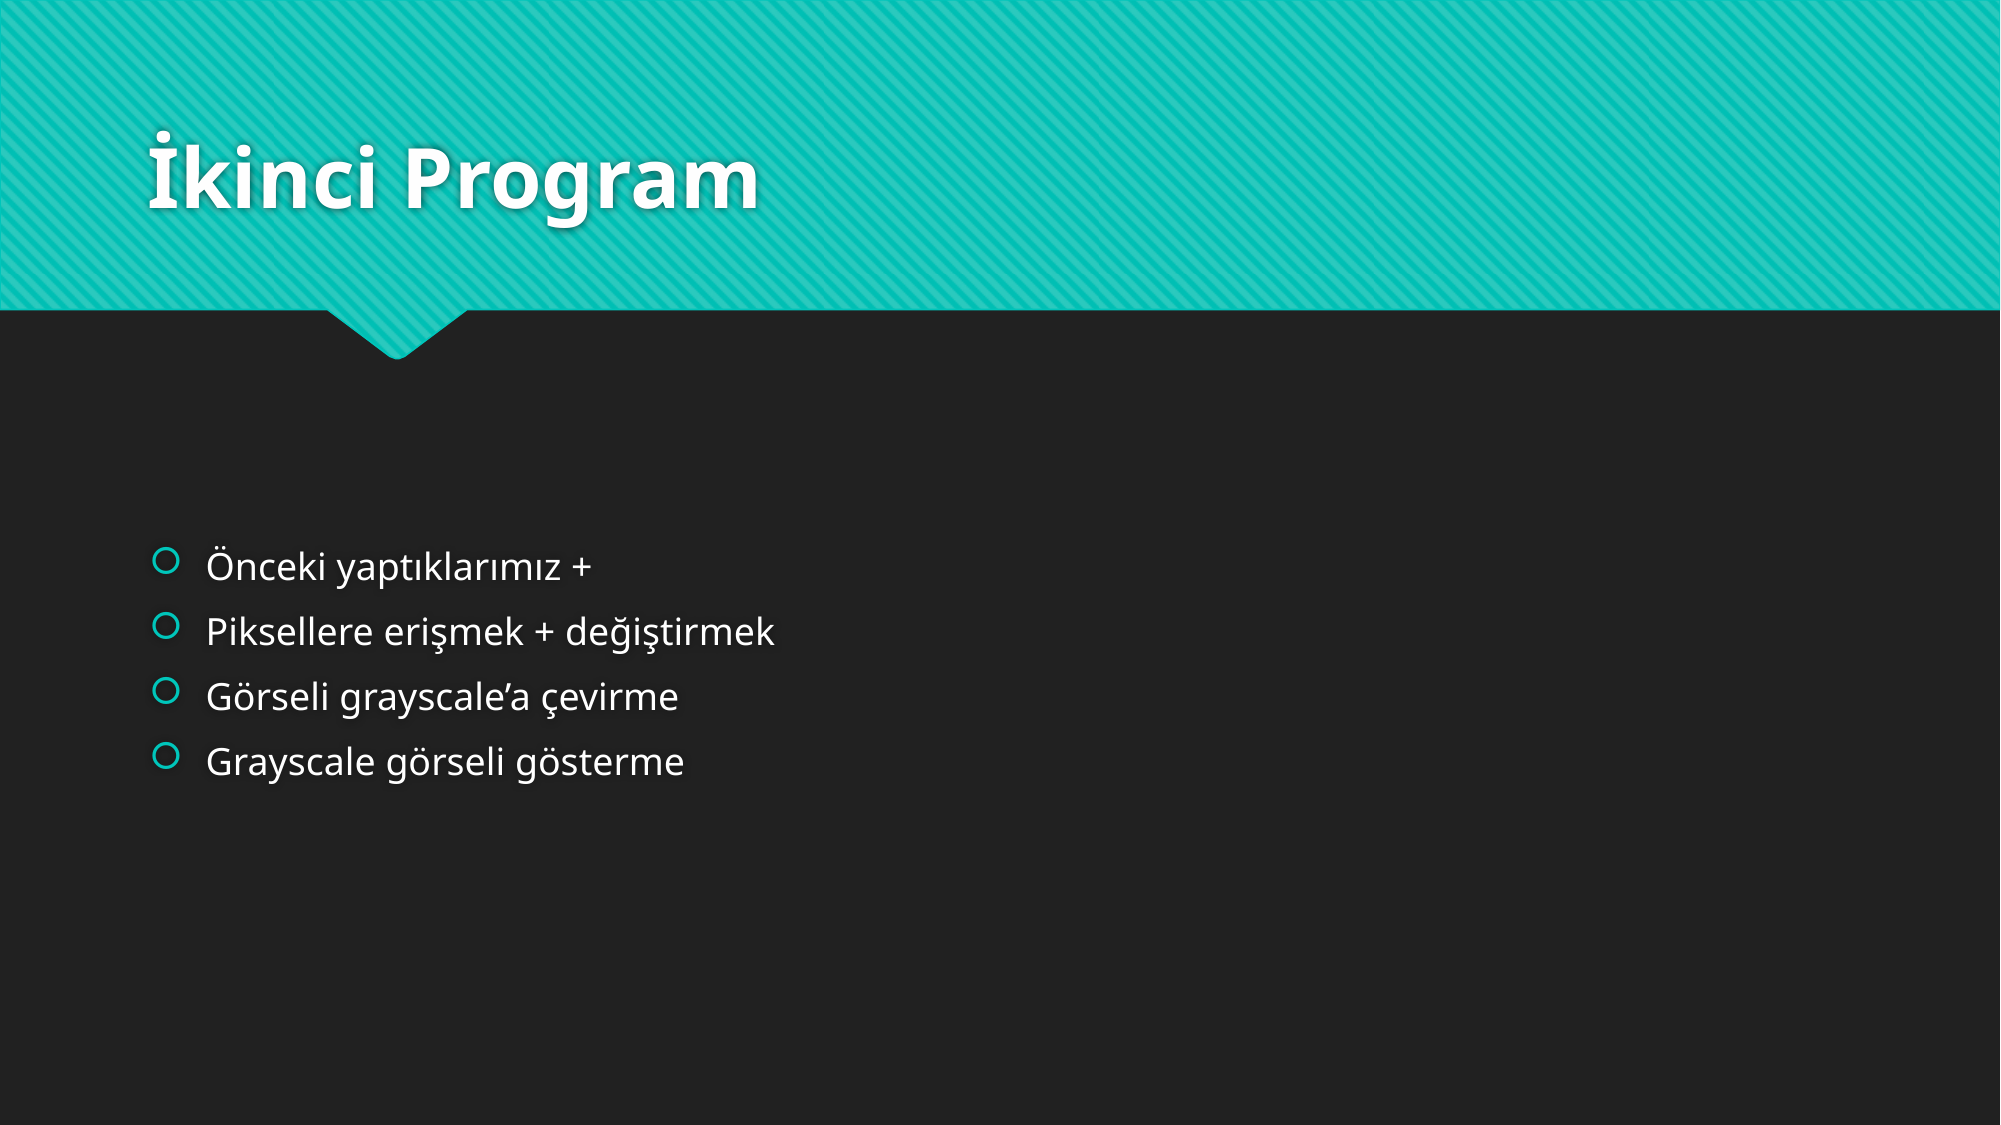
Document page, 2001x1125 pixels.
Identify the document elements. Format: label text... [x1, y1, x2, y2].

title İkinci Program [132, 73, 1868, 233]
list Önceki yaptıklarımız + Piksellere erişmek + değiştirmek Görseli grayscale’a çevirme Grayscale görseli gösterme [134, 364, 1866, 962]
